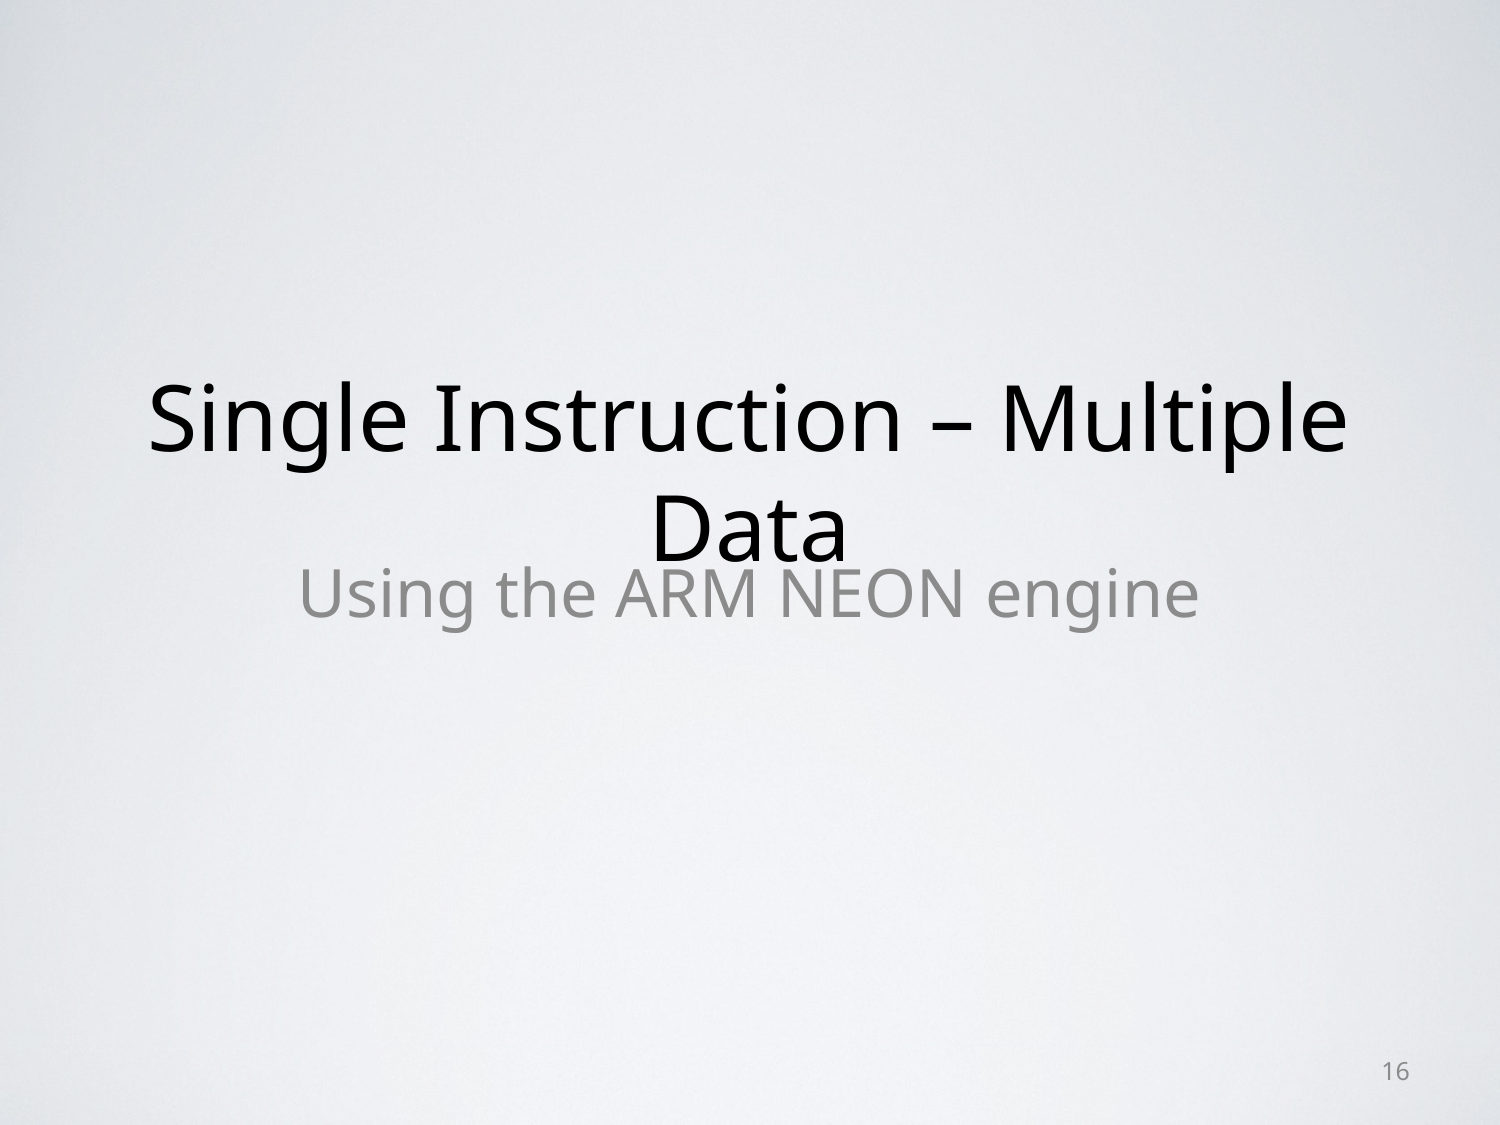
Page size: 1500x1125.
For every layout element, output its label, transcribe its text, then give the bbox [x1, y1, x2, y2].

subtitle Using the ARM NEON engine [225, 446, 1275, 735]
slide_number 16 [1074, 1042, 1425, 1103]
picture [0, 0, 1500, 1125]
title Single Instruction – Multiple Data [75, 349, 1425, 591]
